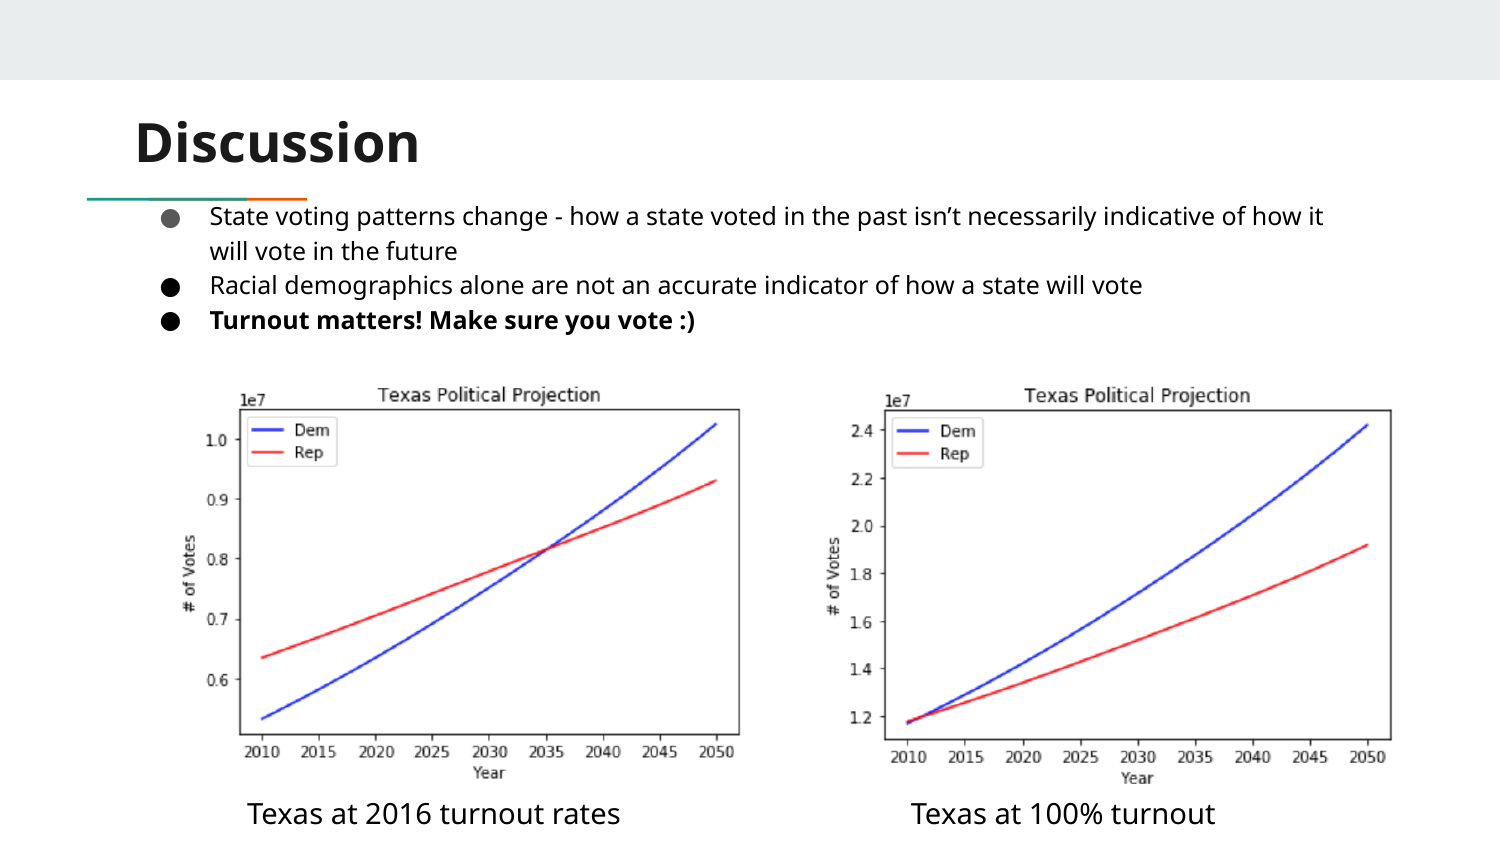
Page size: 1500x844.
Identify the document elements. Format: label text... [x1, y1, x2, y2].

title Discussion [119, 93, 1381, 181]
text_box Texas at 100% turnout [895, 780, 1435, 819]
picture [819, 375, 1408, 799]
text_box Texas at 2016 turnout rates [232, 798, 718, 819]
list State voting patterns change - how a state voted in the past isn’t necessarily indicative of how it will vote in the future Racial demographics alone are not an accurate indicator of how a state will vote Turnout matters! Make sure you vote :) [119, 181, 1381, 553]
picture [169, 384, 758, 791]
